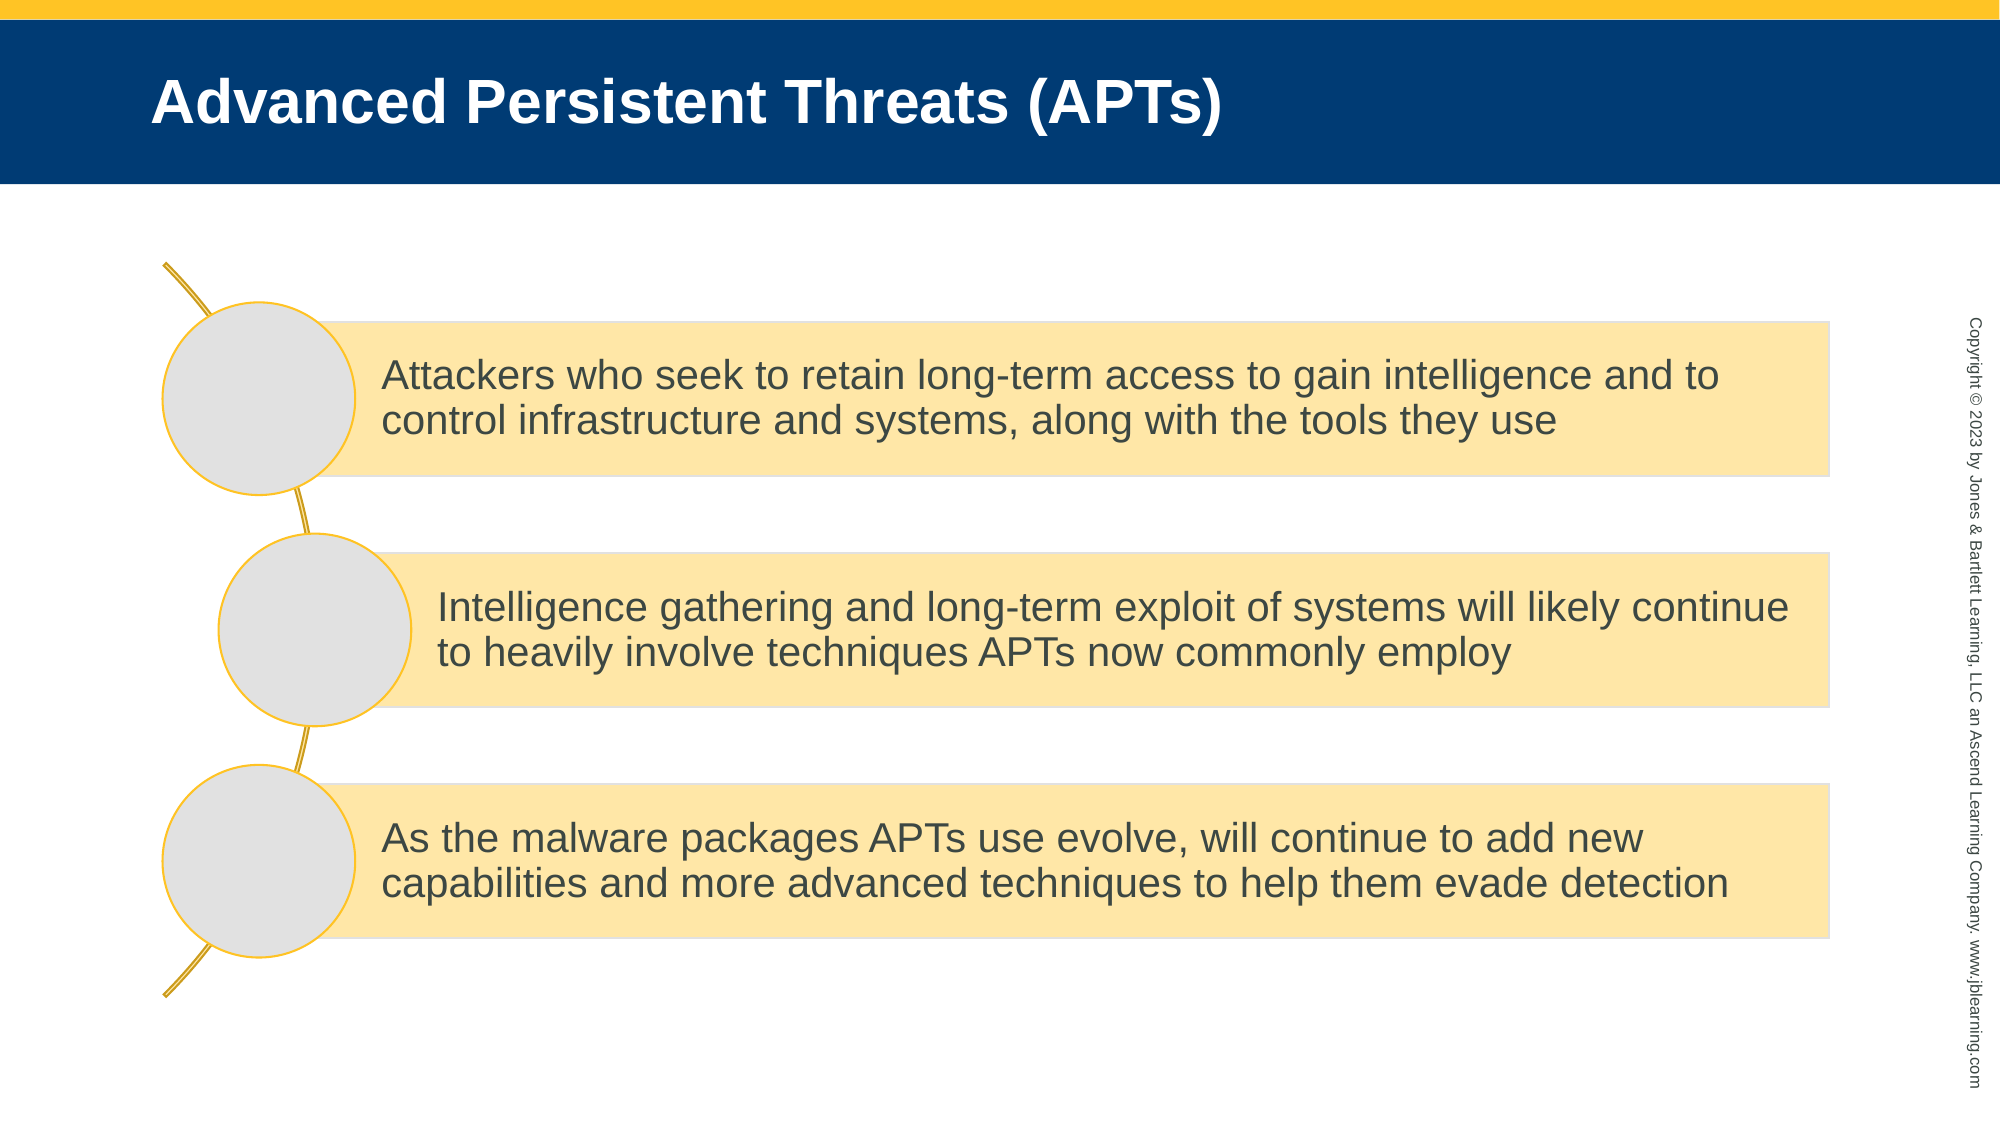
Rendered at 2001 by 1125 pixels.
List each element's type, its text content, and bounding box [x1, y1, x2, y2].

title Advanced Persistent Threats (APTs) [0, 19, 2000, 185]
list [151, 244, 1840, 1016]
